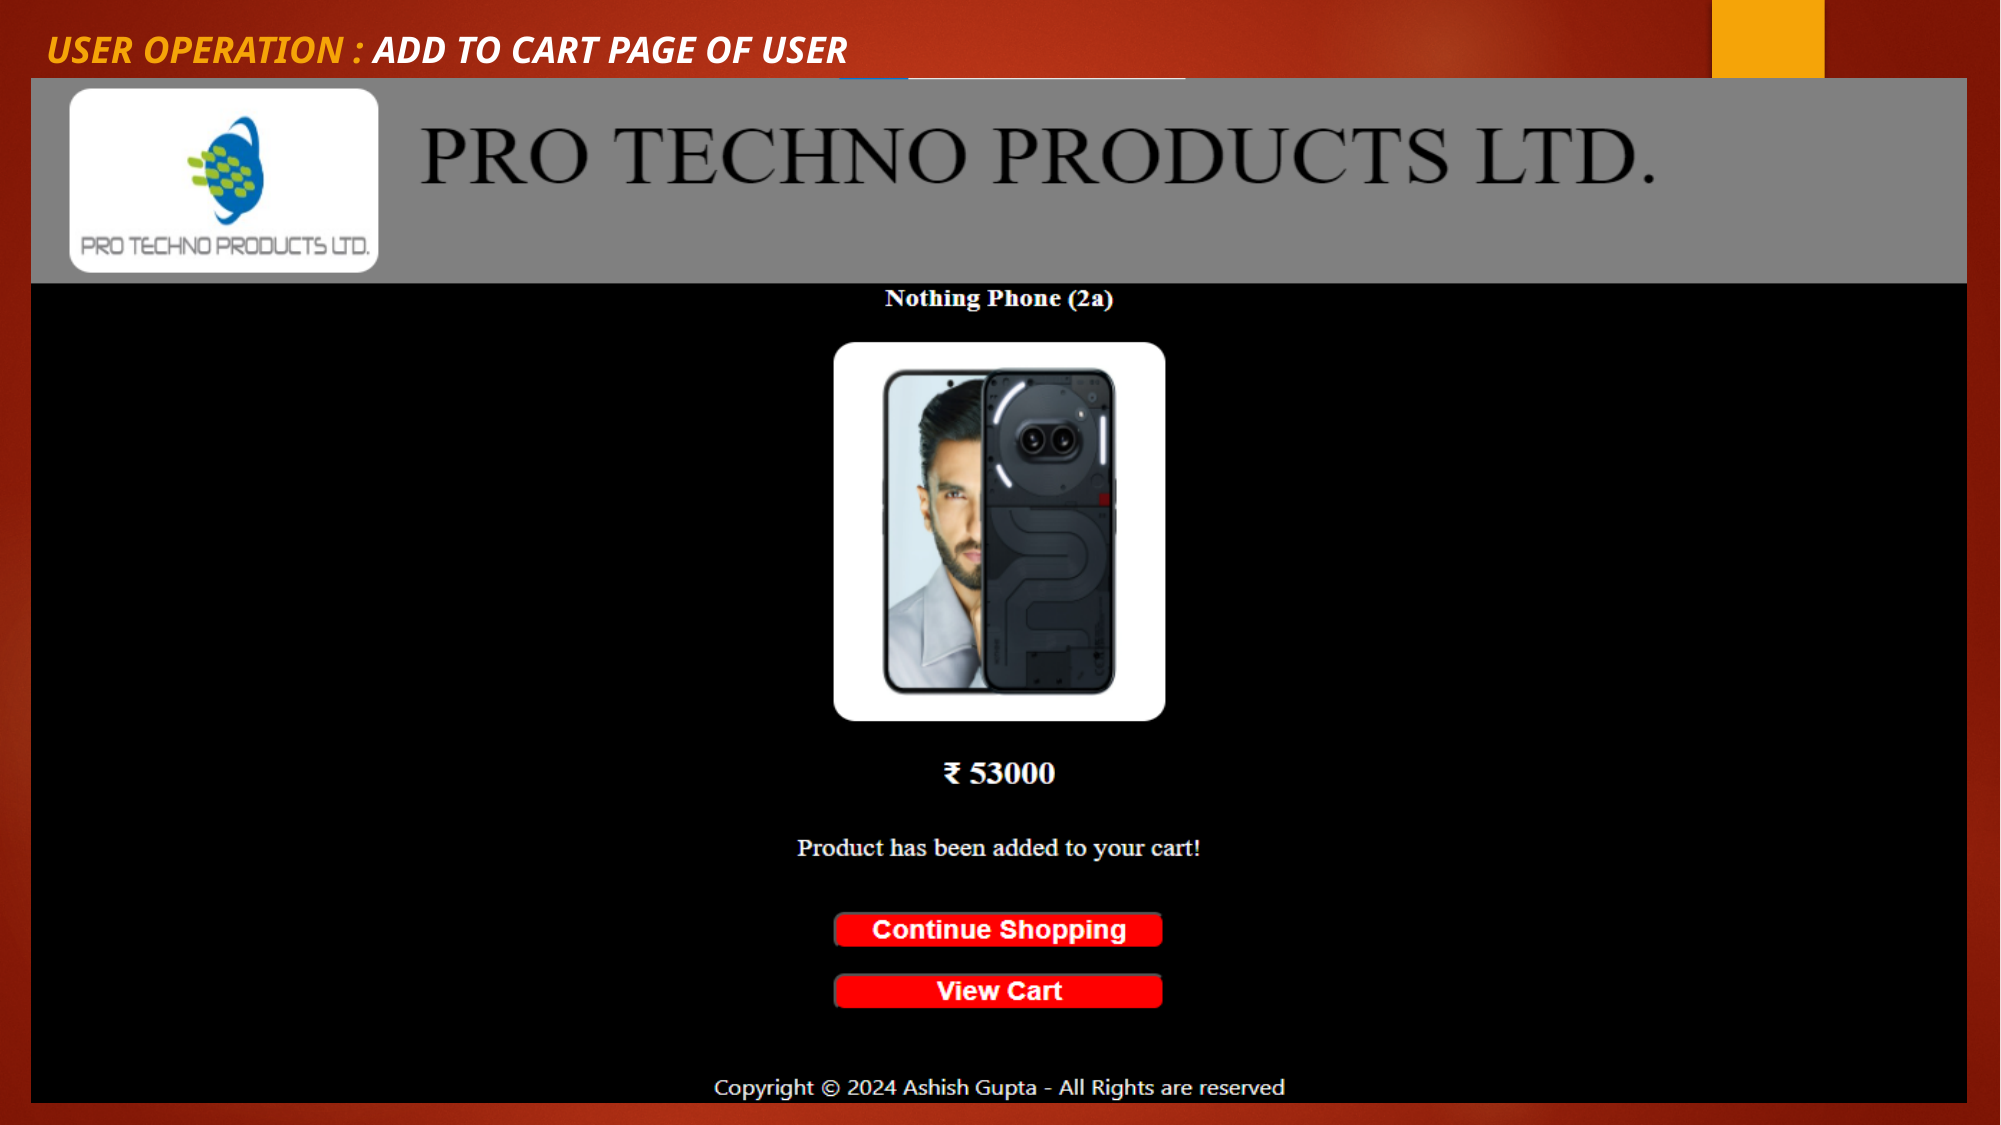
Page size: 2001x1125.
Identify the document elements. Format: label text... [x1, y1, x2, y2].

subtitle USER OPERATION : ADD To cart page of user [31, 18, 1298, 76]
picture [0, 0, 1968, 1125]
